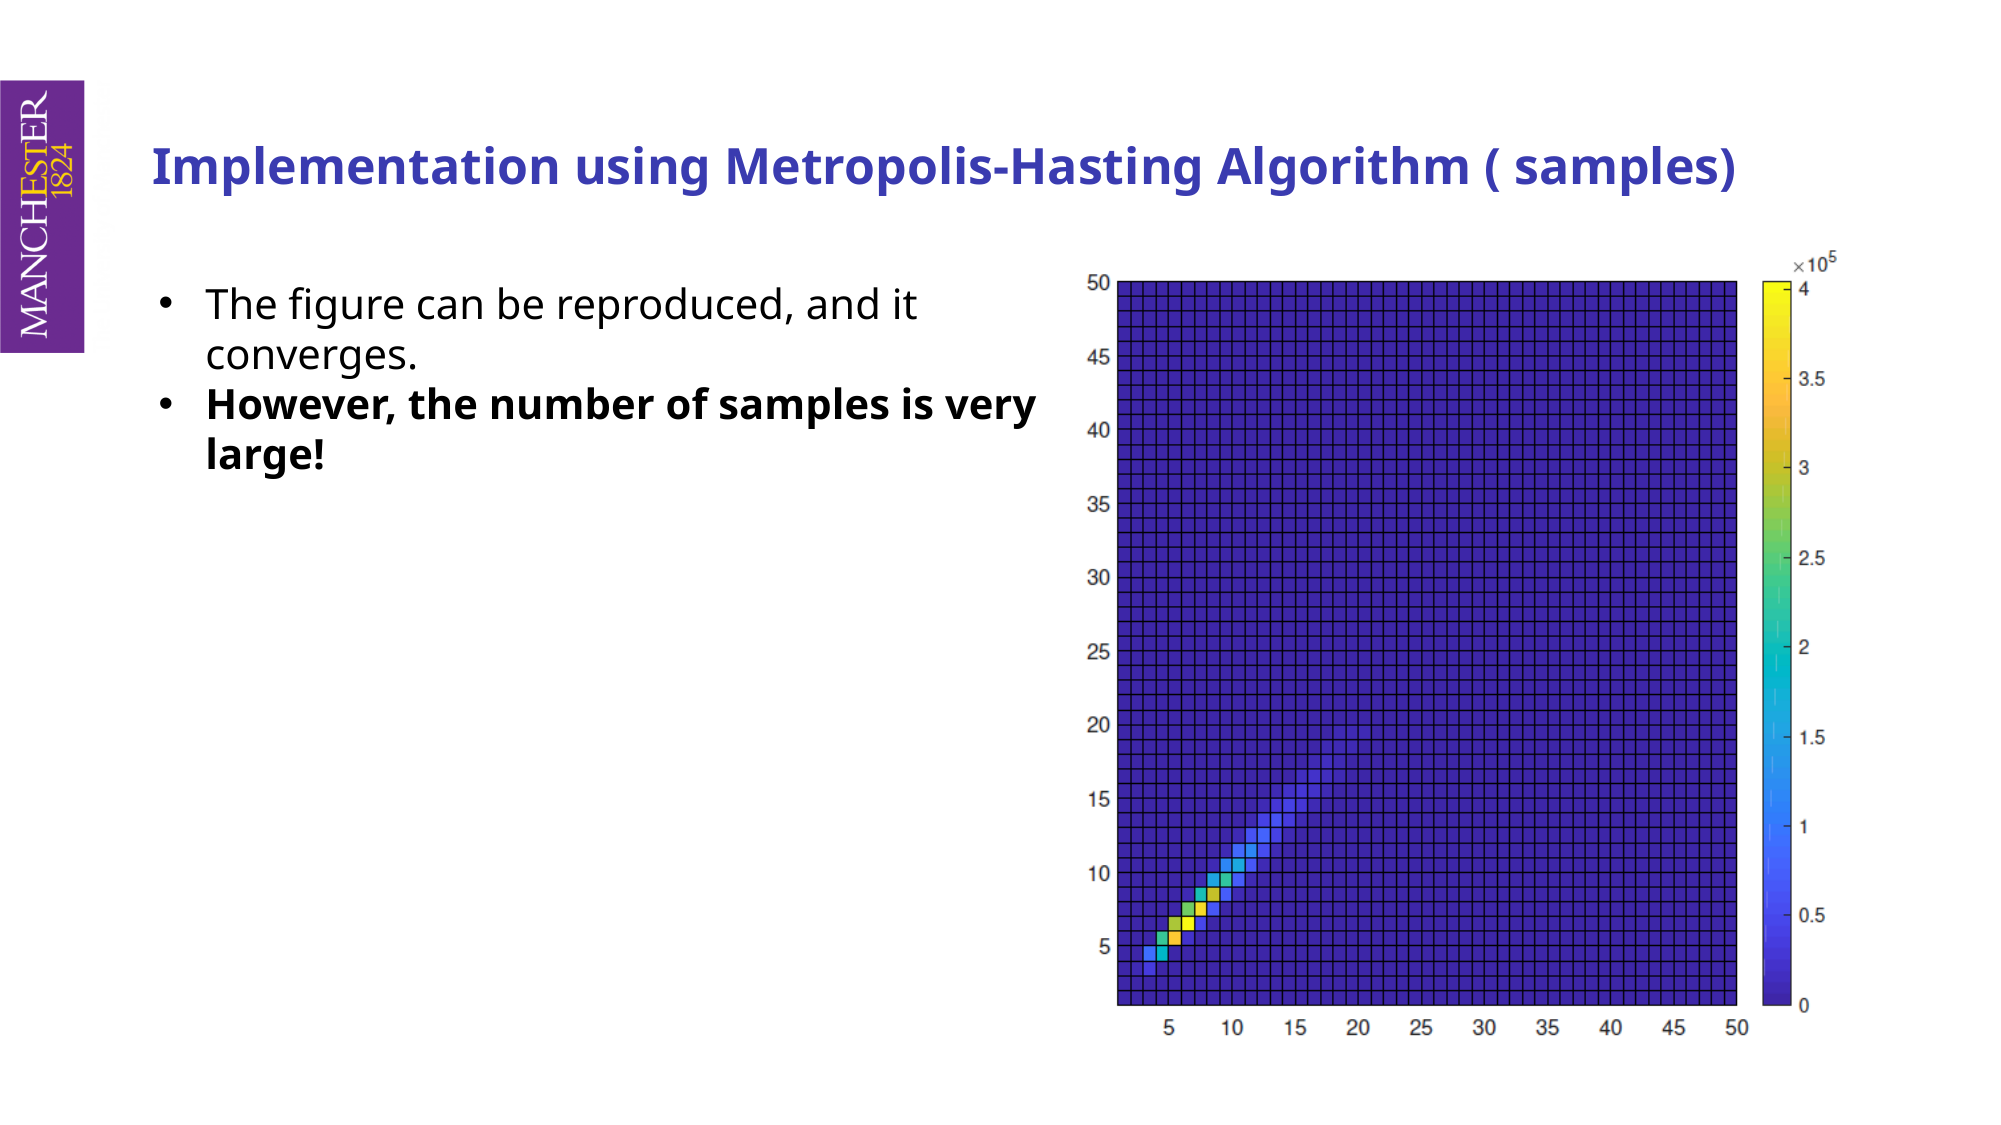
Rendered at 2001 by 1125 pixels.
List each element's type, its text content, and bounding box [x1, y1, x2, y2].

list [1015, 216, 1902, 1103]
text_box The figure can be reproduced, and it converges. However, the number of samples is very large! [143, 270, 1015, 486]
picture [0, 81, 194, 353]
